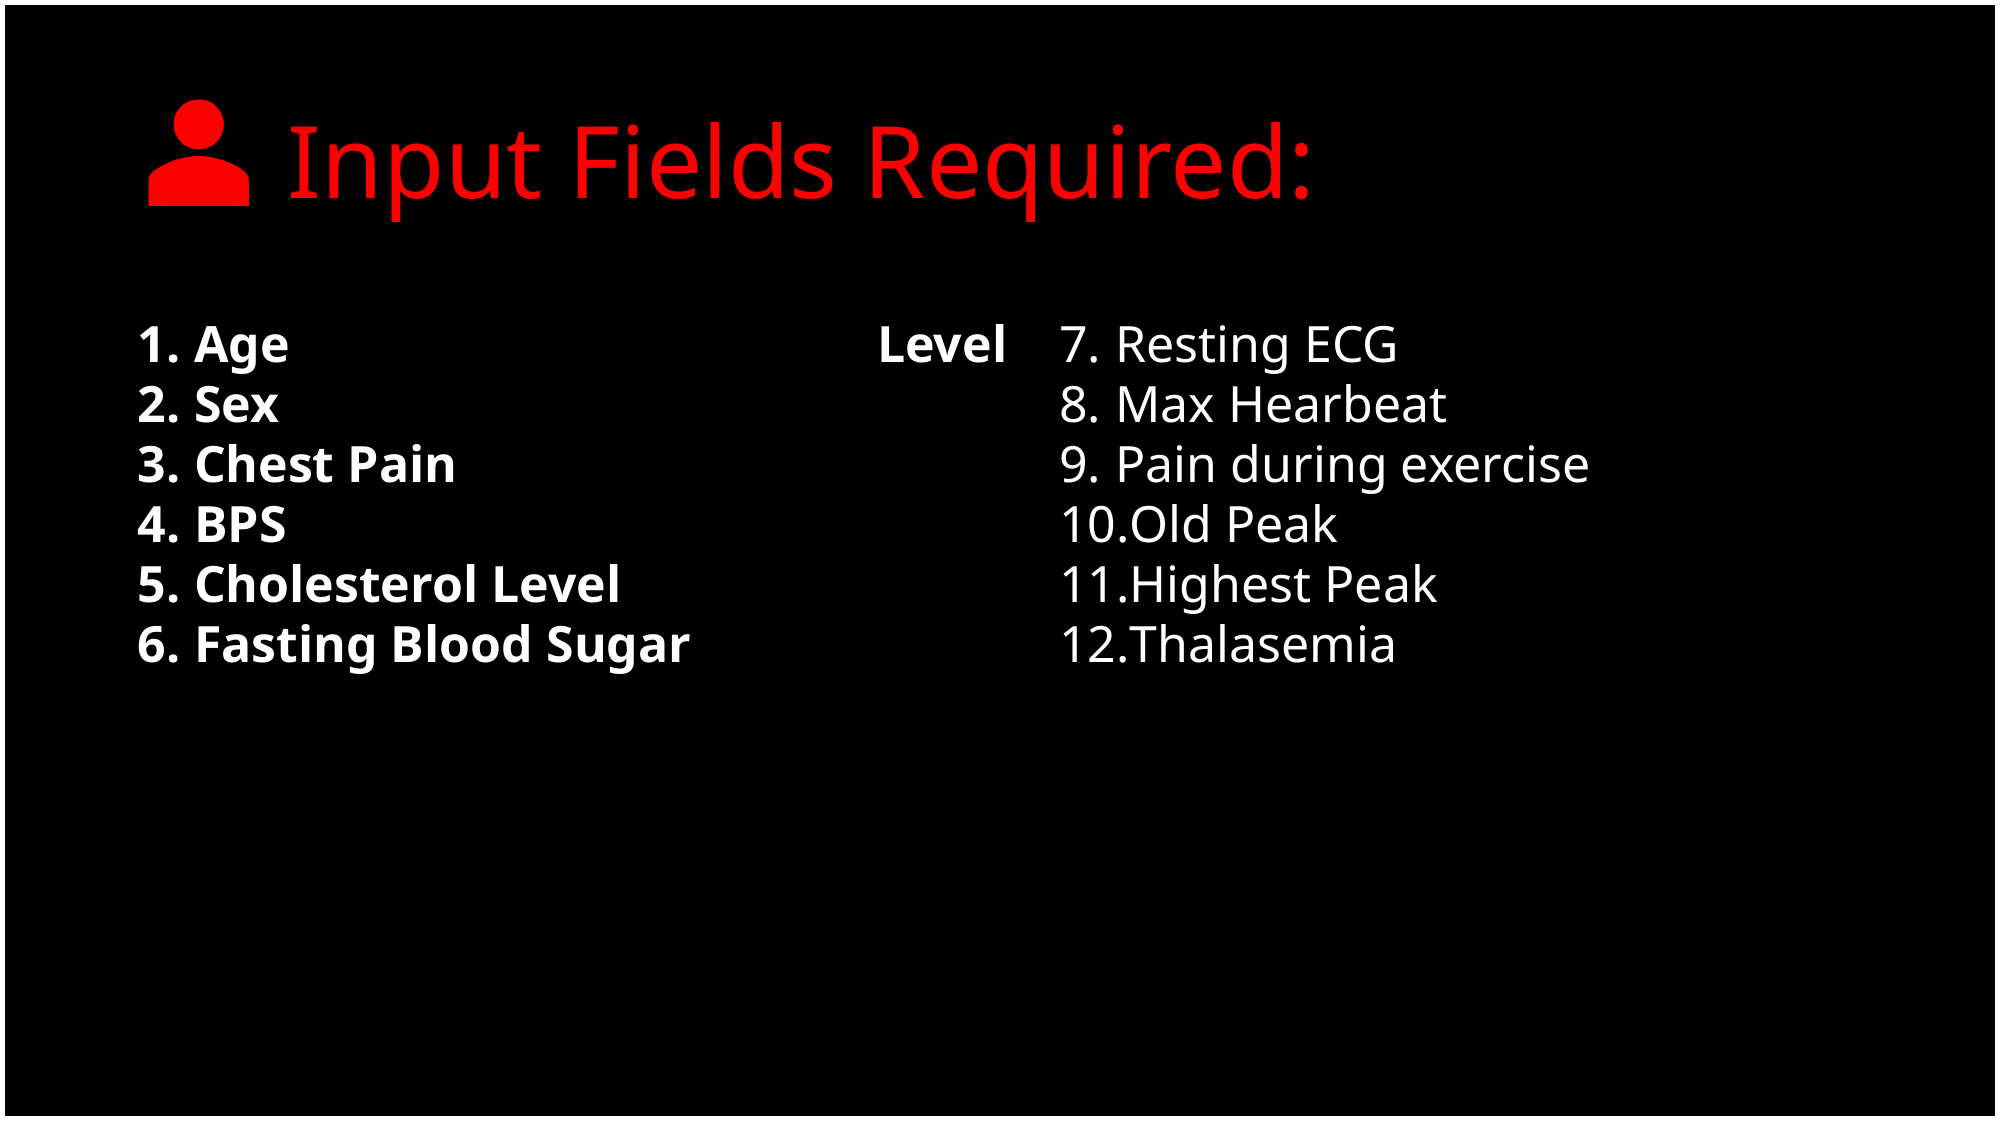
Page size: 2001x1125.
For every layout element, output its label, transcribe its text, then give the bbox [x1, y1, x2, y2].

text_box Resting ECG Max Hearbeat Pain during exercise Old Peak Highest Peak Thalasemia [1044, 304, 2000, 680]
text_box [123, 77, 1467, 228]
text_box Age Sex Chest Pain BPS Cholesterol Level Fasting Blood Sugar Level [123, 304, 1519, 728]
text_box [0, 0, 2000, 1122]
